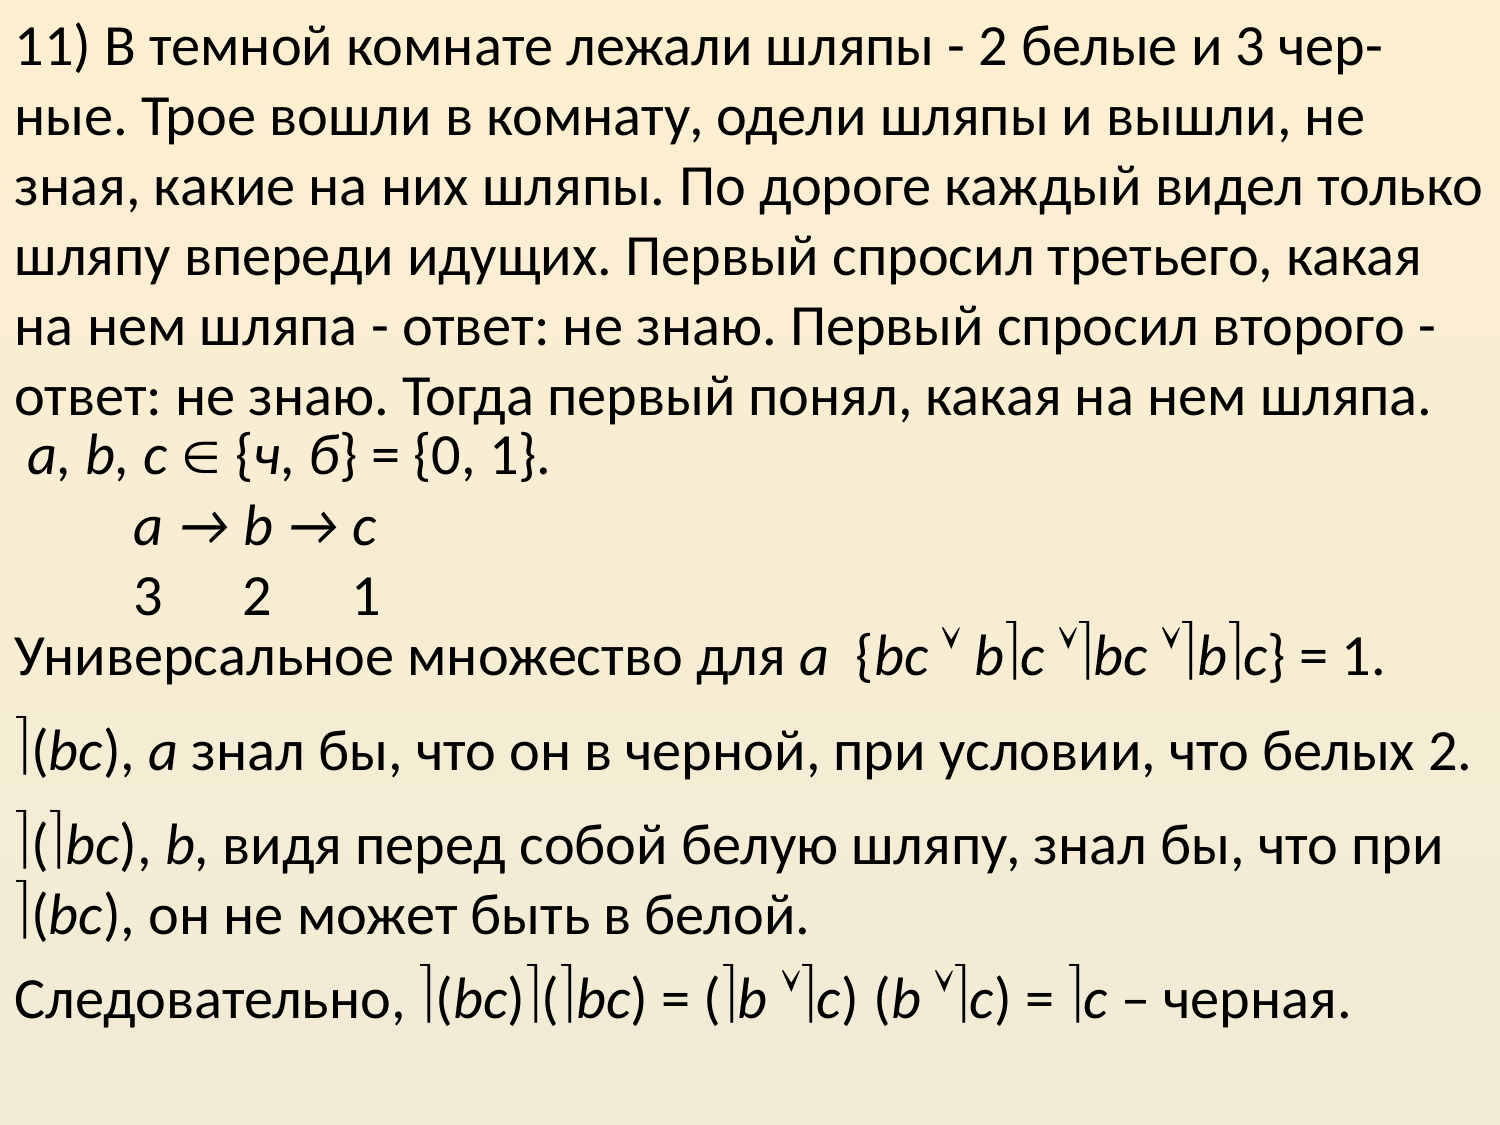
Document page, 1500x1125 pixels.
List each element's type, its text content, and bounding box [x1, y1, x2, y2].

text_box Универсальное множество для a {bc  bc bc bc} = 1. [0, 609, 1500, 695]
text_box Следовательно, (bc)(bc) = (b c) (b c) = с – черная. [0, 954, 1500, 1038]
text_box (bc), a знал бы, что он в черной, при условии, что белых 2. [0, 704, 1500, 789]
text_box 11) В темной комнате лежали шляпы - 2 белые и 3 чер-ные. Трое вошли в комнату, одели шляпы и вышли, не зная, какие на них шляпы. По дороге каждый видел только шляпу впереди идущих. Первый спросил третьего, какая на нем шляпа - ответ: не знаю. Первый спросил второго - ответ: не знаю. Тогда первый понял, какая на нем шляпа. [0, 0, 1500, 408]
text_box a, b, c  {ч, б} = {0, 1}. [0, 408, 1500, 479]
text_box a → b → c 3 2 1 [0, 479, 1500, 609]
text_box (bc), b, видя перед собой белую шляпу, знал бы, что при (bc), он не может быть в белой. [0, 798, 1500, 954]
